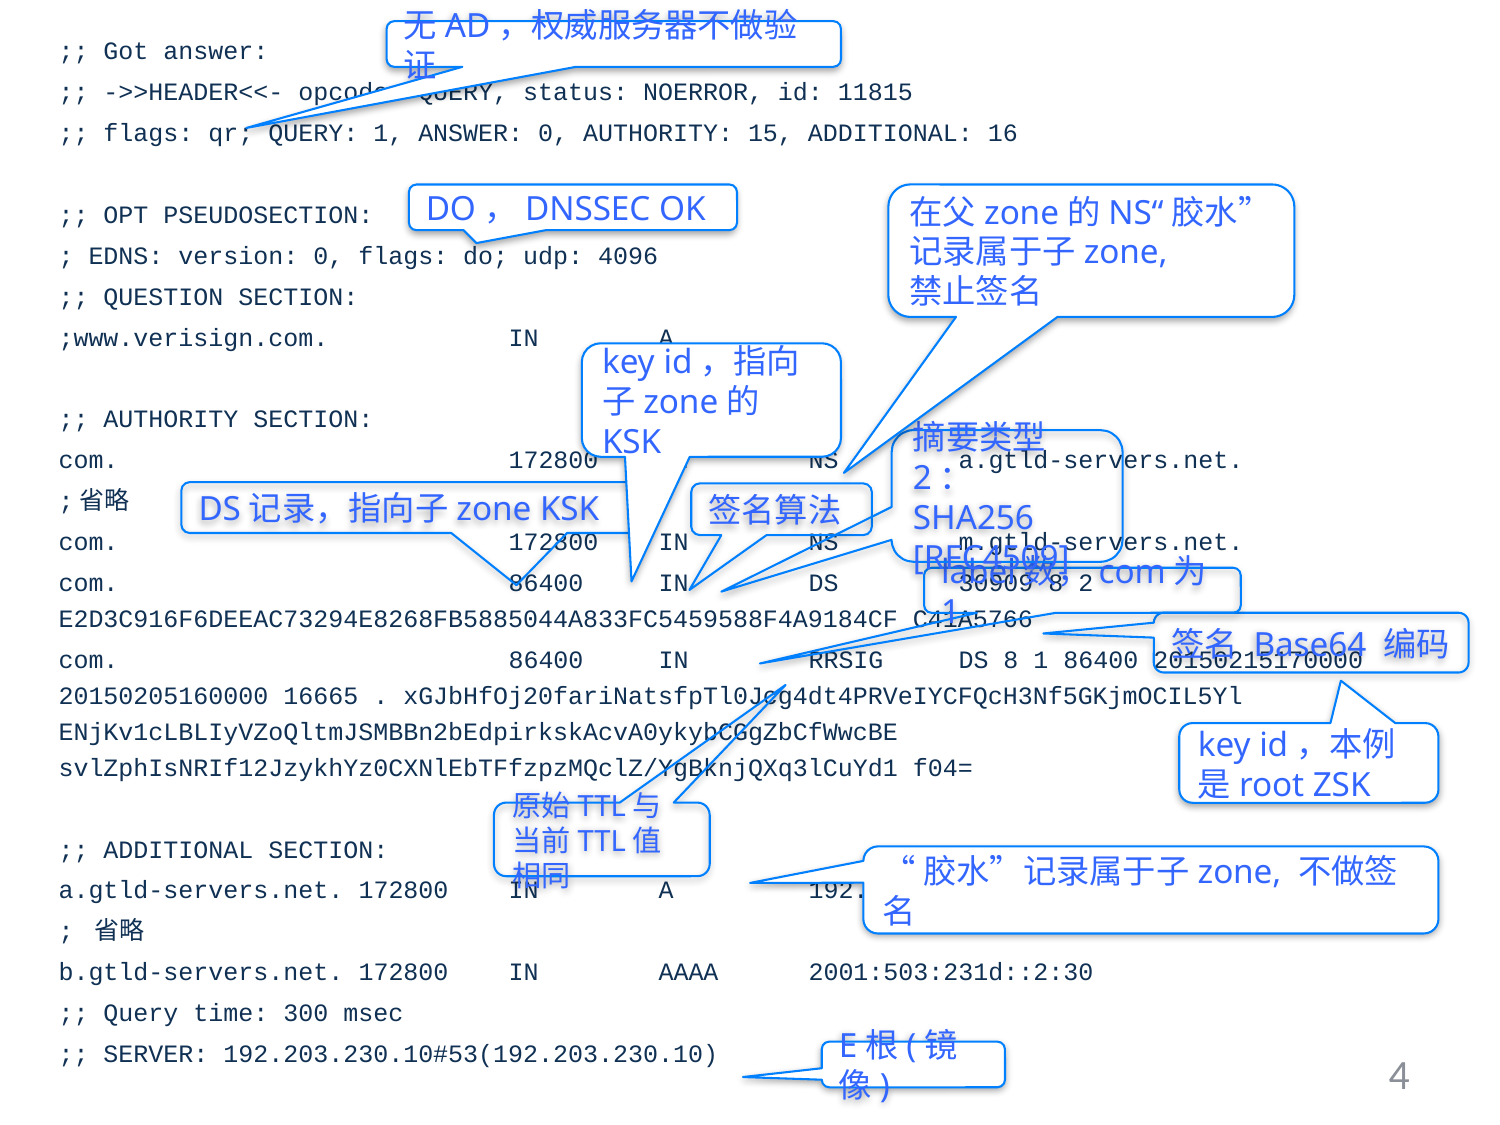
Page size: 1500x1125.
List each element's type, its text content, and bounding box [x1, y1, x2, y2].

text_box DS记录，指向子zone KSK [180, 481, 623, 586]
text_box 在父zone的NS“胶水”记录属于子zone, 禁止签名 [843, 183, 1296, 474]
text_box 签名 Base64 编码 [1042, 611, 1470, 674]
text_box E根(镜像) [742, 1040, 1006, 1089]
text_box key id，指向子zone的KSK [581, 342, 842, 583]
slide_number 4 [1074, 1042, 1425, 1103]
text_box key id，本例是root ZSK [1178, 680, 1440, 804]
text_box 摘要类型 2：SHA256 [RFC4509] [720, 429, 1124, 593]
text_box 签名算法 [688, 482, 873, 591]
text_box 原始TTL与当前TTL值相同 [493, 684, 787, 878]
text_box 无AD，权威服务器不做验证 [245, 20, 842, 129]
text_box DO，DNSSEC OK [408, 183, 738, 244]
text_box “胶水”记录属于子zone, 不做签名 [749, 845, 1440, 935]
text_box label数，com为1 [759, 566, 1242, 665]
list ;; Got answer: ;; ->>HEADER<<- opcode: QUERY, status: NOERROR, id: 11815 ;; flags: qr; QUERY: 1, ANSWER: 0, AUTHORITY: 15, ADDITIONAL: 16 ;; OPT PSEUDOSECTION: ; EDNS: version: 0, flags: do; udp: 4096 ;; QUESTION SECTION: ;www.verisign.com. IN A ;; AUTHORITY SECTION: com. 172800 IN NS a.gtld-servers.net. ;省略 com. 172800 IN NS m.gtld-servers.net. com. 86400 IN DS 30909 8 2 E2D3C916F6DEEAC73294E8268FB5885044A833FC5459588F4A9184CF C41A5766 com. 86400 IN RRSIG DS 8 1 86400 20150215170000 20150205160000 16665 . xGJbHfOj20fariNatsfpTl0Jcg4dt4PRVeIYCFQcH3Nf5GKjmOCIL5Yl ENjKv1cLBLIyVZoQltmJSMBBn2bEdpirkskAcvA0ykybCGgZbCfWwcBE svlZphIsNRIf12JzykhYz0CXNlEbTFfzpzMQclZ/YgBknjQXq3lCuYd1 f04= ;; ADDITIONAL SECTION: a.gtld-servers.net. 172800 IN A 192.5.6.30 ; 省略 b.gtld-servers.net. 172800 IN AAAA 2001:503:231d::2:30 ;; Query time: 300 msec ;; SERVER: 192.203.230.10#53(192.203.230.10) [43, 21, 1469, 1066]
